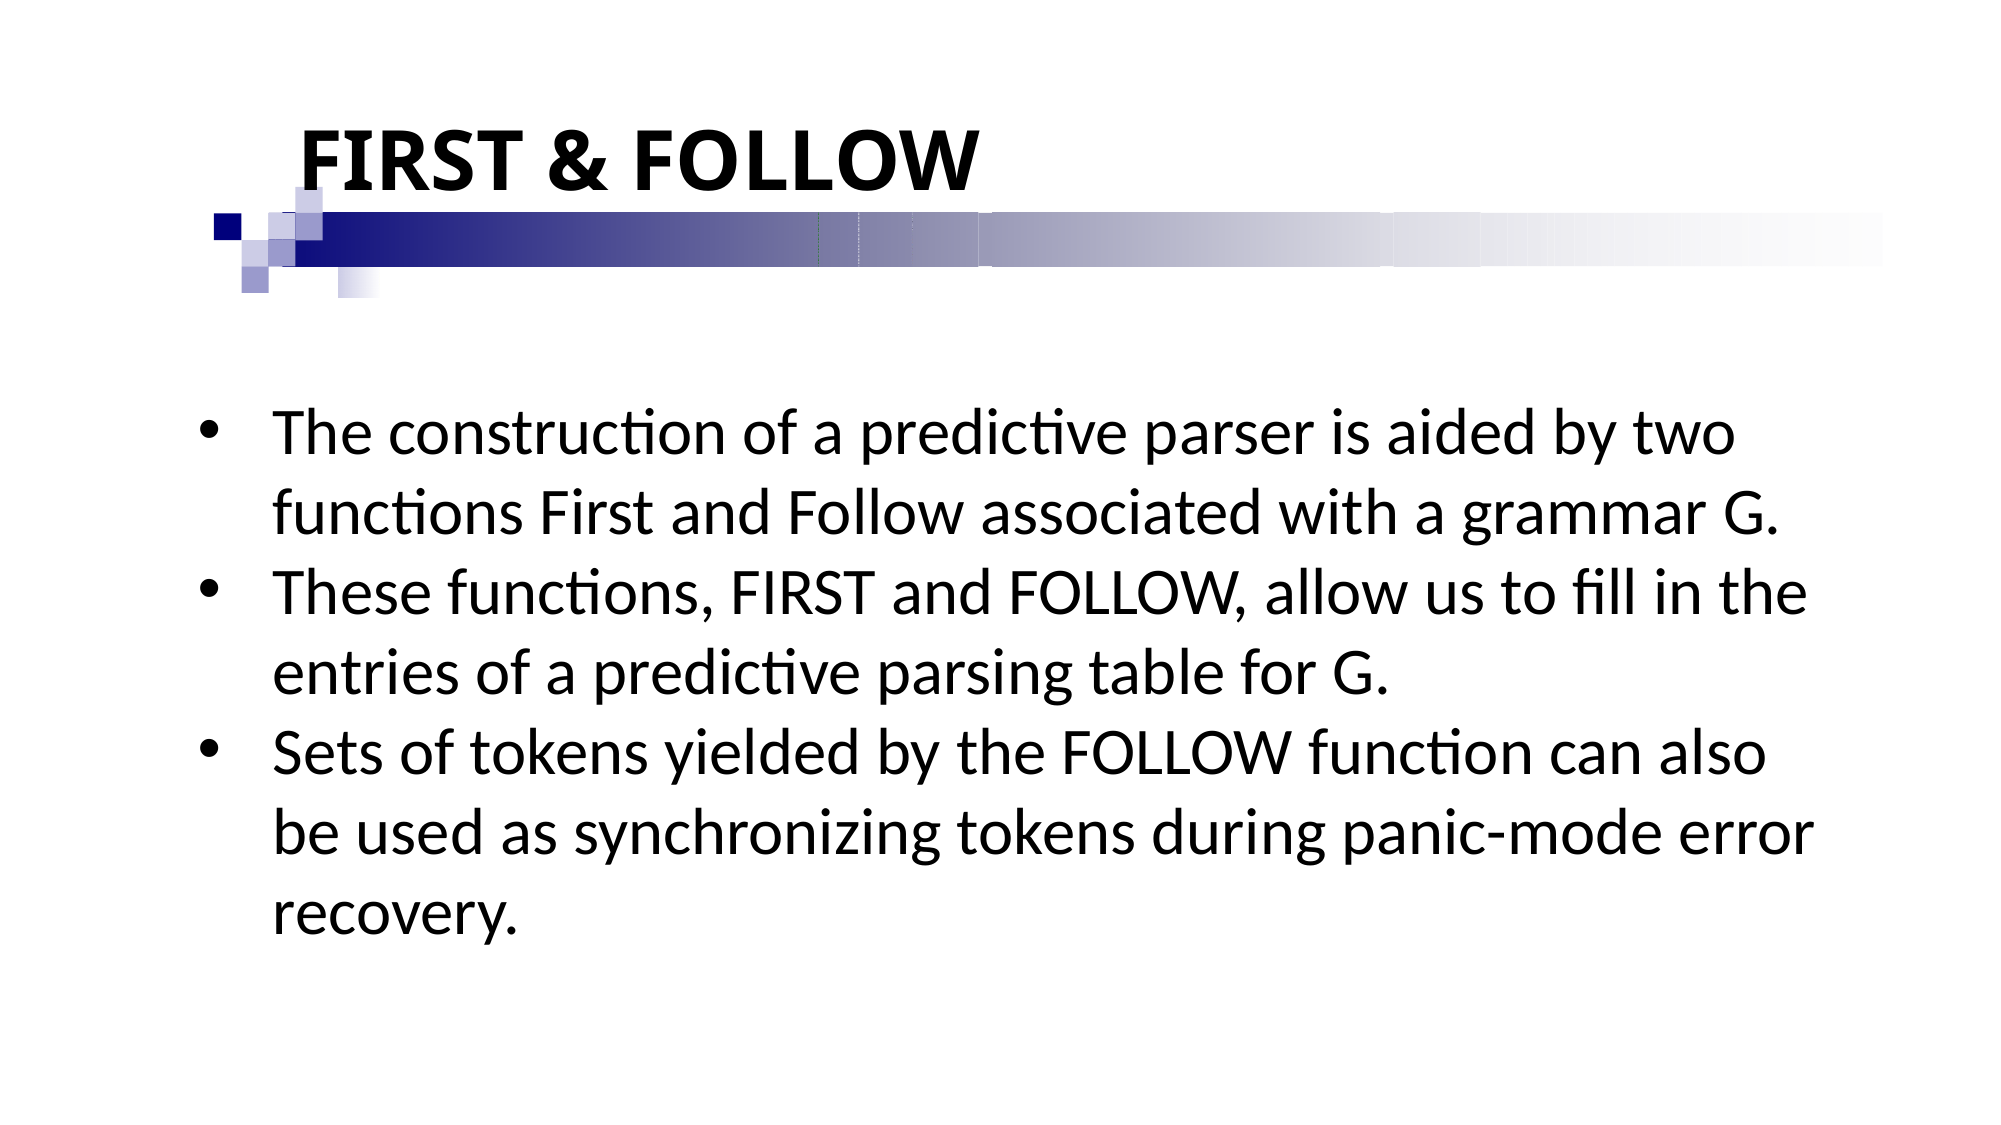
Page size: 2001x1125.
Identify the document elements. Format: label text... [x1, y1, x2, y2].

title FIRST & FOLLOW [188, 68, 1090, 258]
text_box The construction of a predictive parser is aided by two functions First and Follow associated with a grammar G. These functions, FIRST and FOLLOW, allow us to fill in the entries of a predictive parsing table for G. Sets of tokens yielded by the FOLLOW function can also be used as synchronizing tokens during panic-mode error recovery. [182, 380, 1863, 955]
text_box [338, 293, 380, 298]
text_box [213, 186, 1883, 293]
